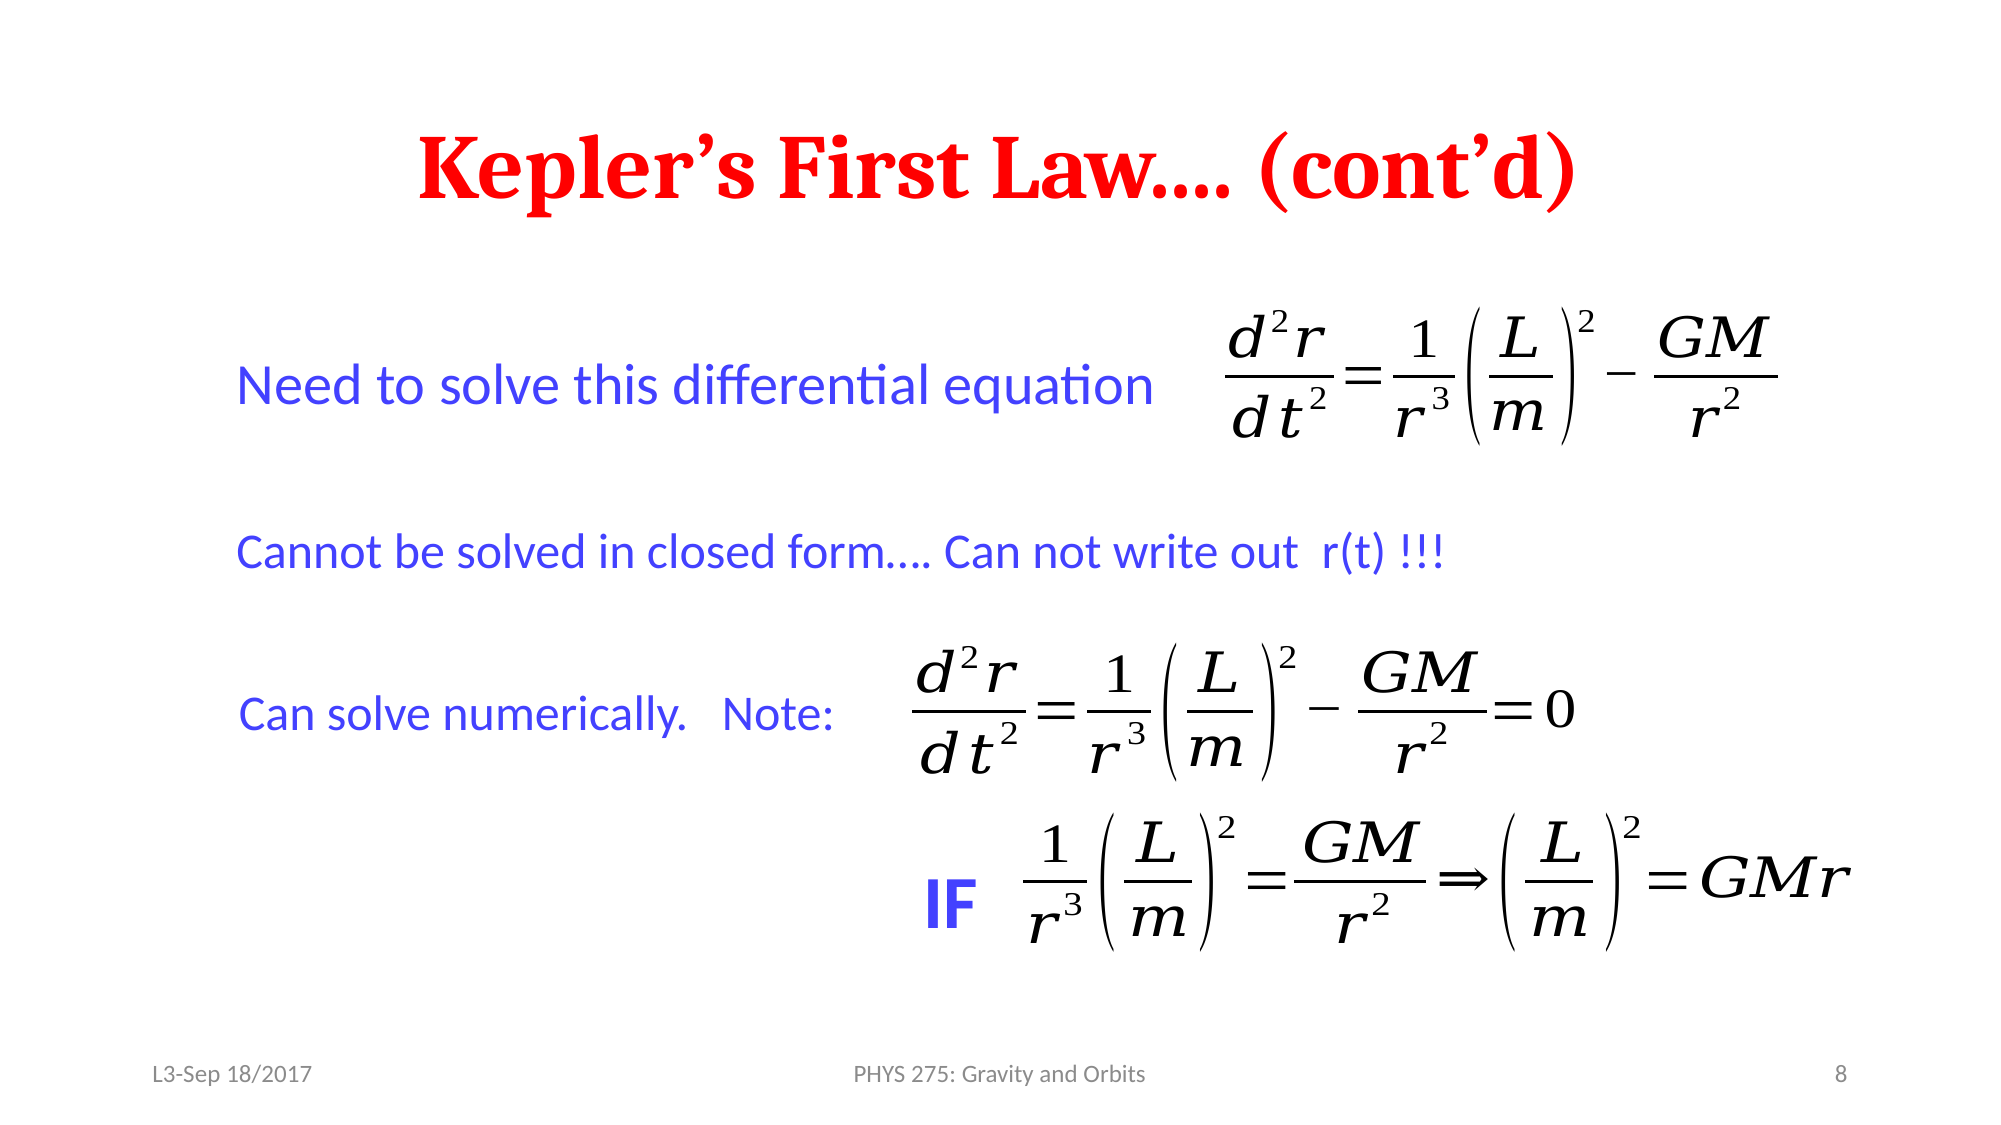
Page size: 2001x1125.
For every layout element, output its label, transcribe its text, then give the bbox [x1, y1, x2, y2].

text_box Cannot be solved in closed form…. Can not write out r(t) !!! [221, 510, 1462, 586]
footer PHYS 275: Gravity and Orbits [662, 1042, 1338, 1103]
text_box Need to solve this differential equation [222, 338, 1170, 424]
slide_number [137, 1042, 588, 1103]
text_box IF [908, 846, 1019, 951]
slide_number 8 [1412, 1042, 1863, 1103]
title Kepler’s First Law.... (cont’d) [137, 59, 1863, 278]
text_box Can solve numerically. Note: [224, 672, 862, 748]
